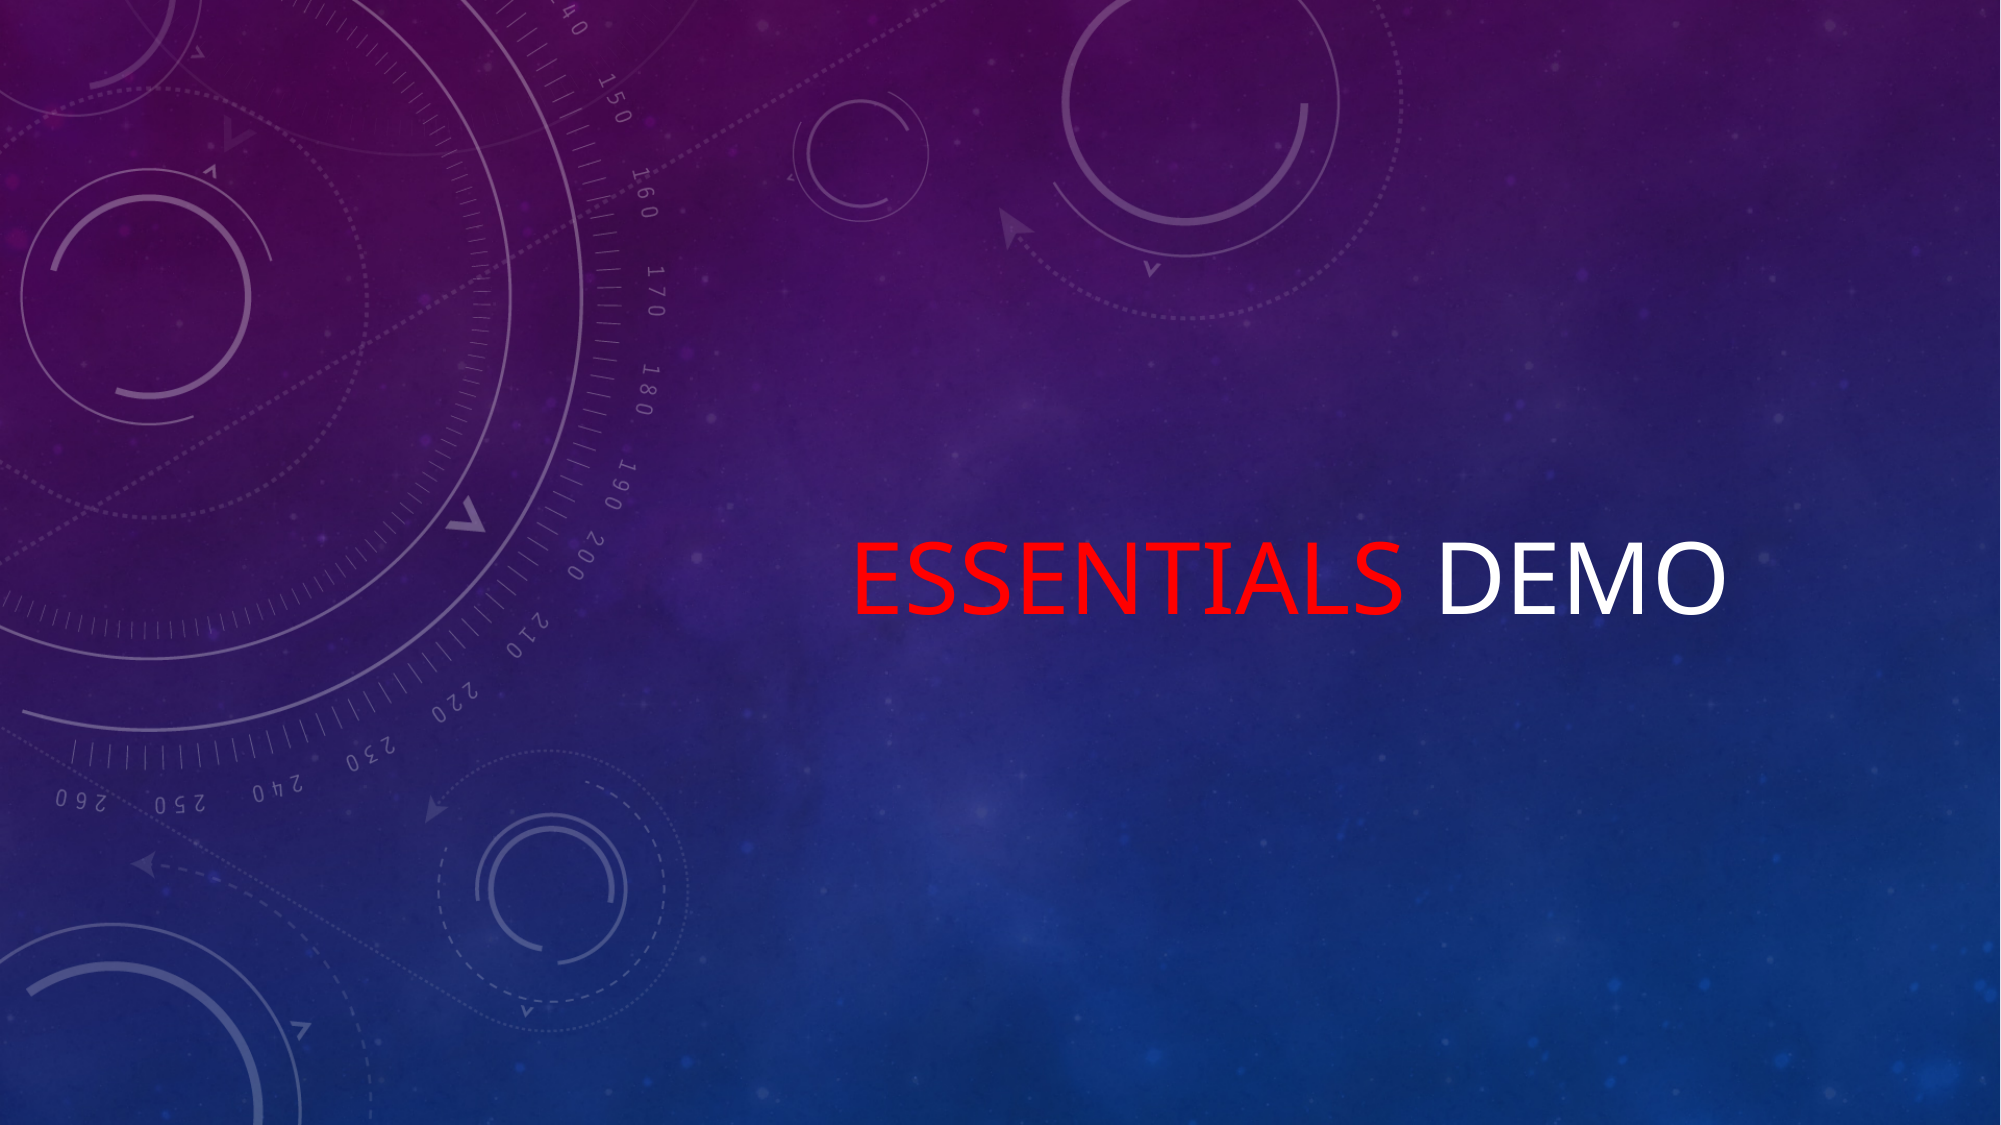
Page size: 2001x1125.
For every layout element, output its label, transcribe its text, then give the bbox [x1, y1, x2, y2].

picture [0, 0, 2001, 1125]
title ESSENTIALS DEMO [245, 250, 1746, 643]
